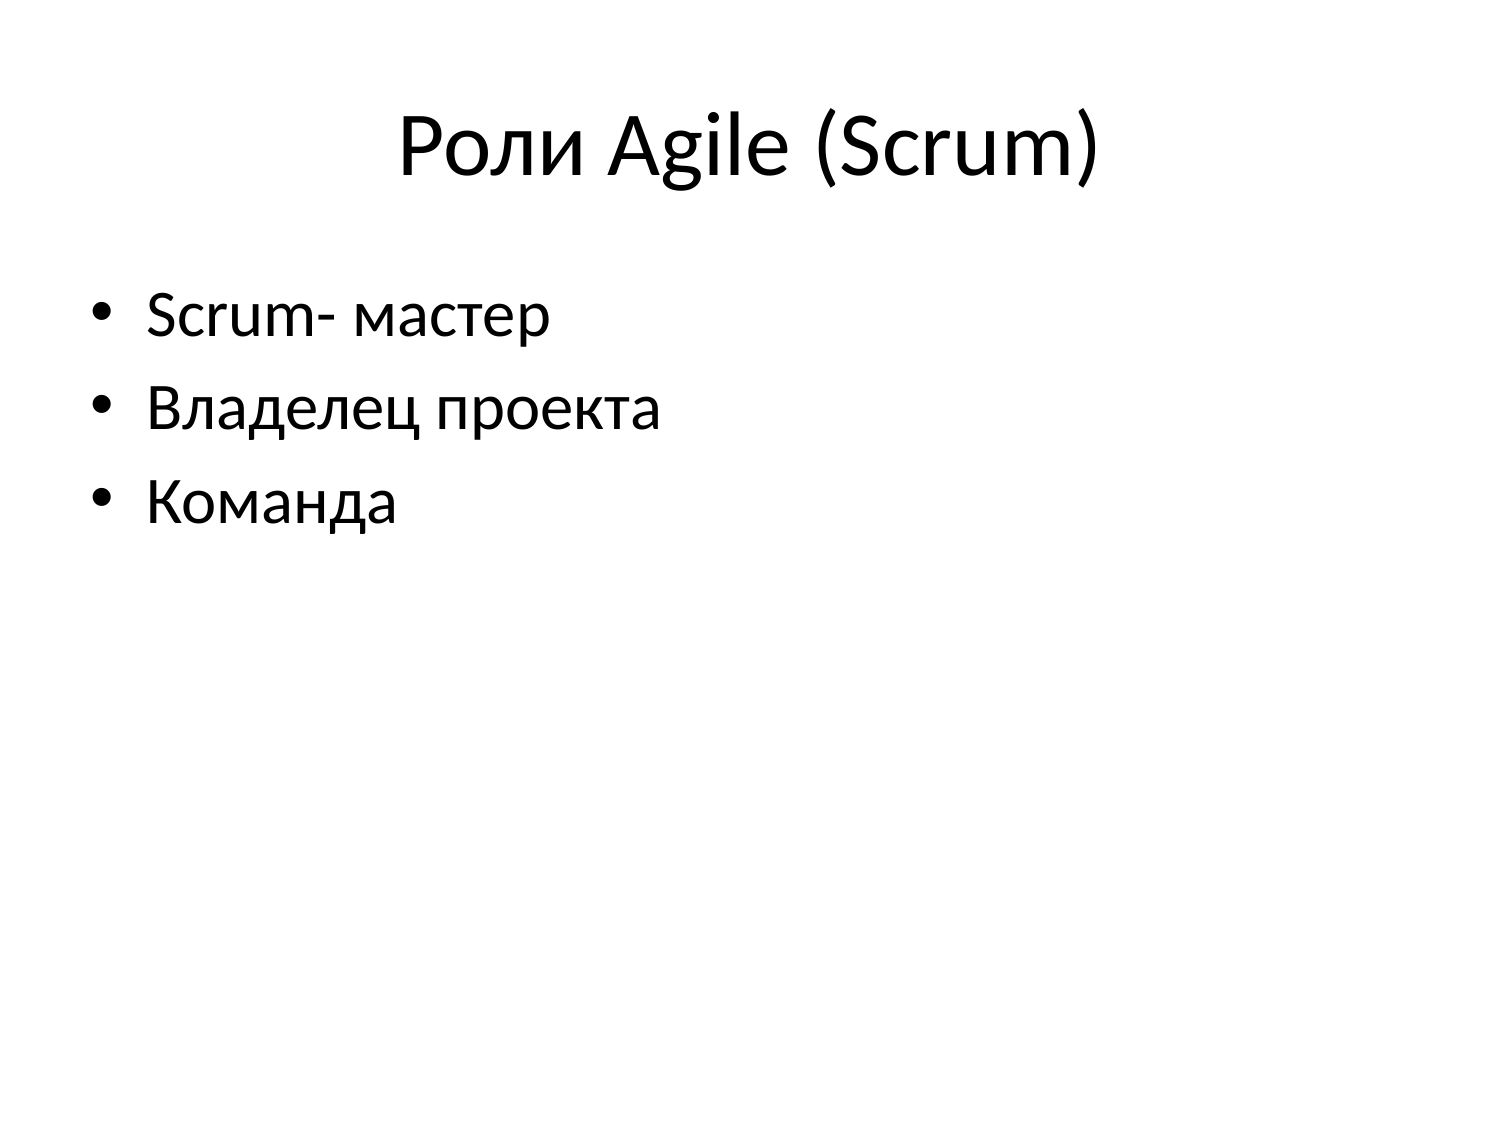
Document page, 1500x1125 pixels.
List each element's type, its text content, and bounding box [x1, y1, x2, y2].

title Роли Agile (Scrum) [75, 45, 1425, 233]
list Scrum- мастер Владелец проекта Команда [75, 262, 1425, 1005]
